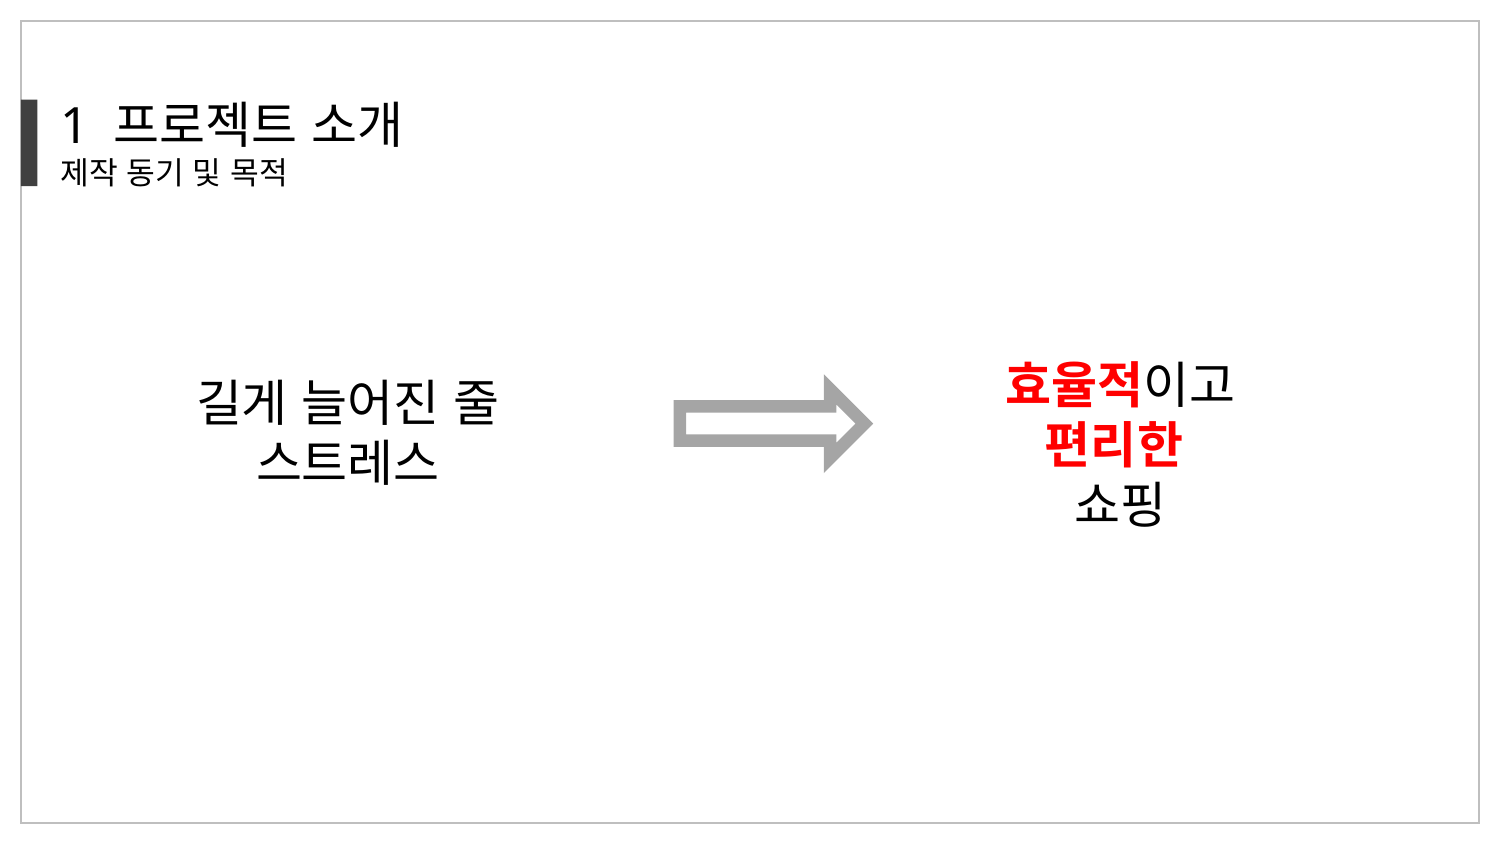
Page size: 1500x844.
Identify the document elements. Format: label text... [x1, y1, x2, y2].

text_box [678, 386, 866, 461]
text_box 1 프로젝트 소개 제작 동기 및 목적 [49, 87, 647, 257]
text_box 효율적이고 편리한 쇼핑 [994, 347, 1248, 539]
text_box [20, 99, 38, 187]
text_box 길게 늘어진 줄 스트레스 [184, 366, 512, 498]
text_box [20, 20, 1480, 824]
